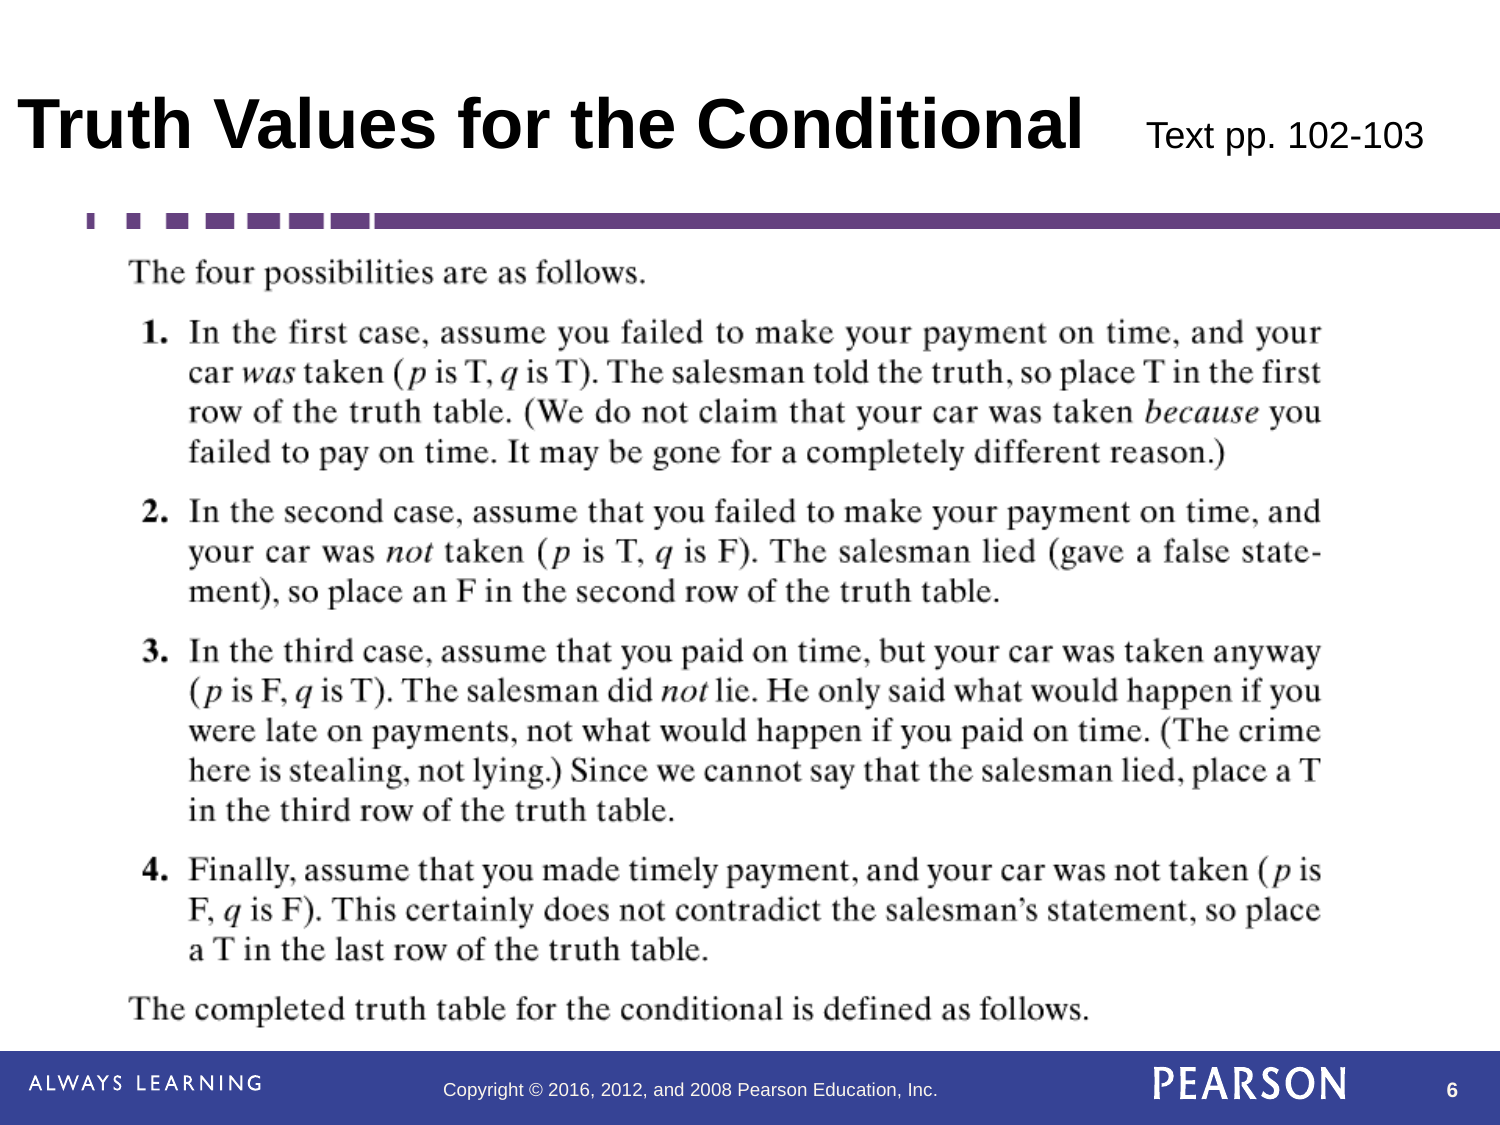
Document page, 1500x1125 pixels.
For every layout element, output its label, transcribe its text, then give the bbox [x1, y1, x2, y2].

title Truth Values for the Conditional Text pp. 102-103 [2, 60, 1482, 171]
picture [121, 250, 1341, 1034]
picture [60, 213, 1500, 229]
